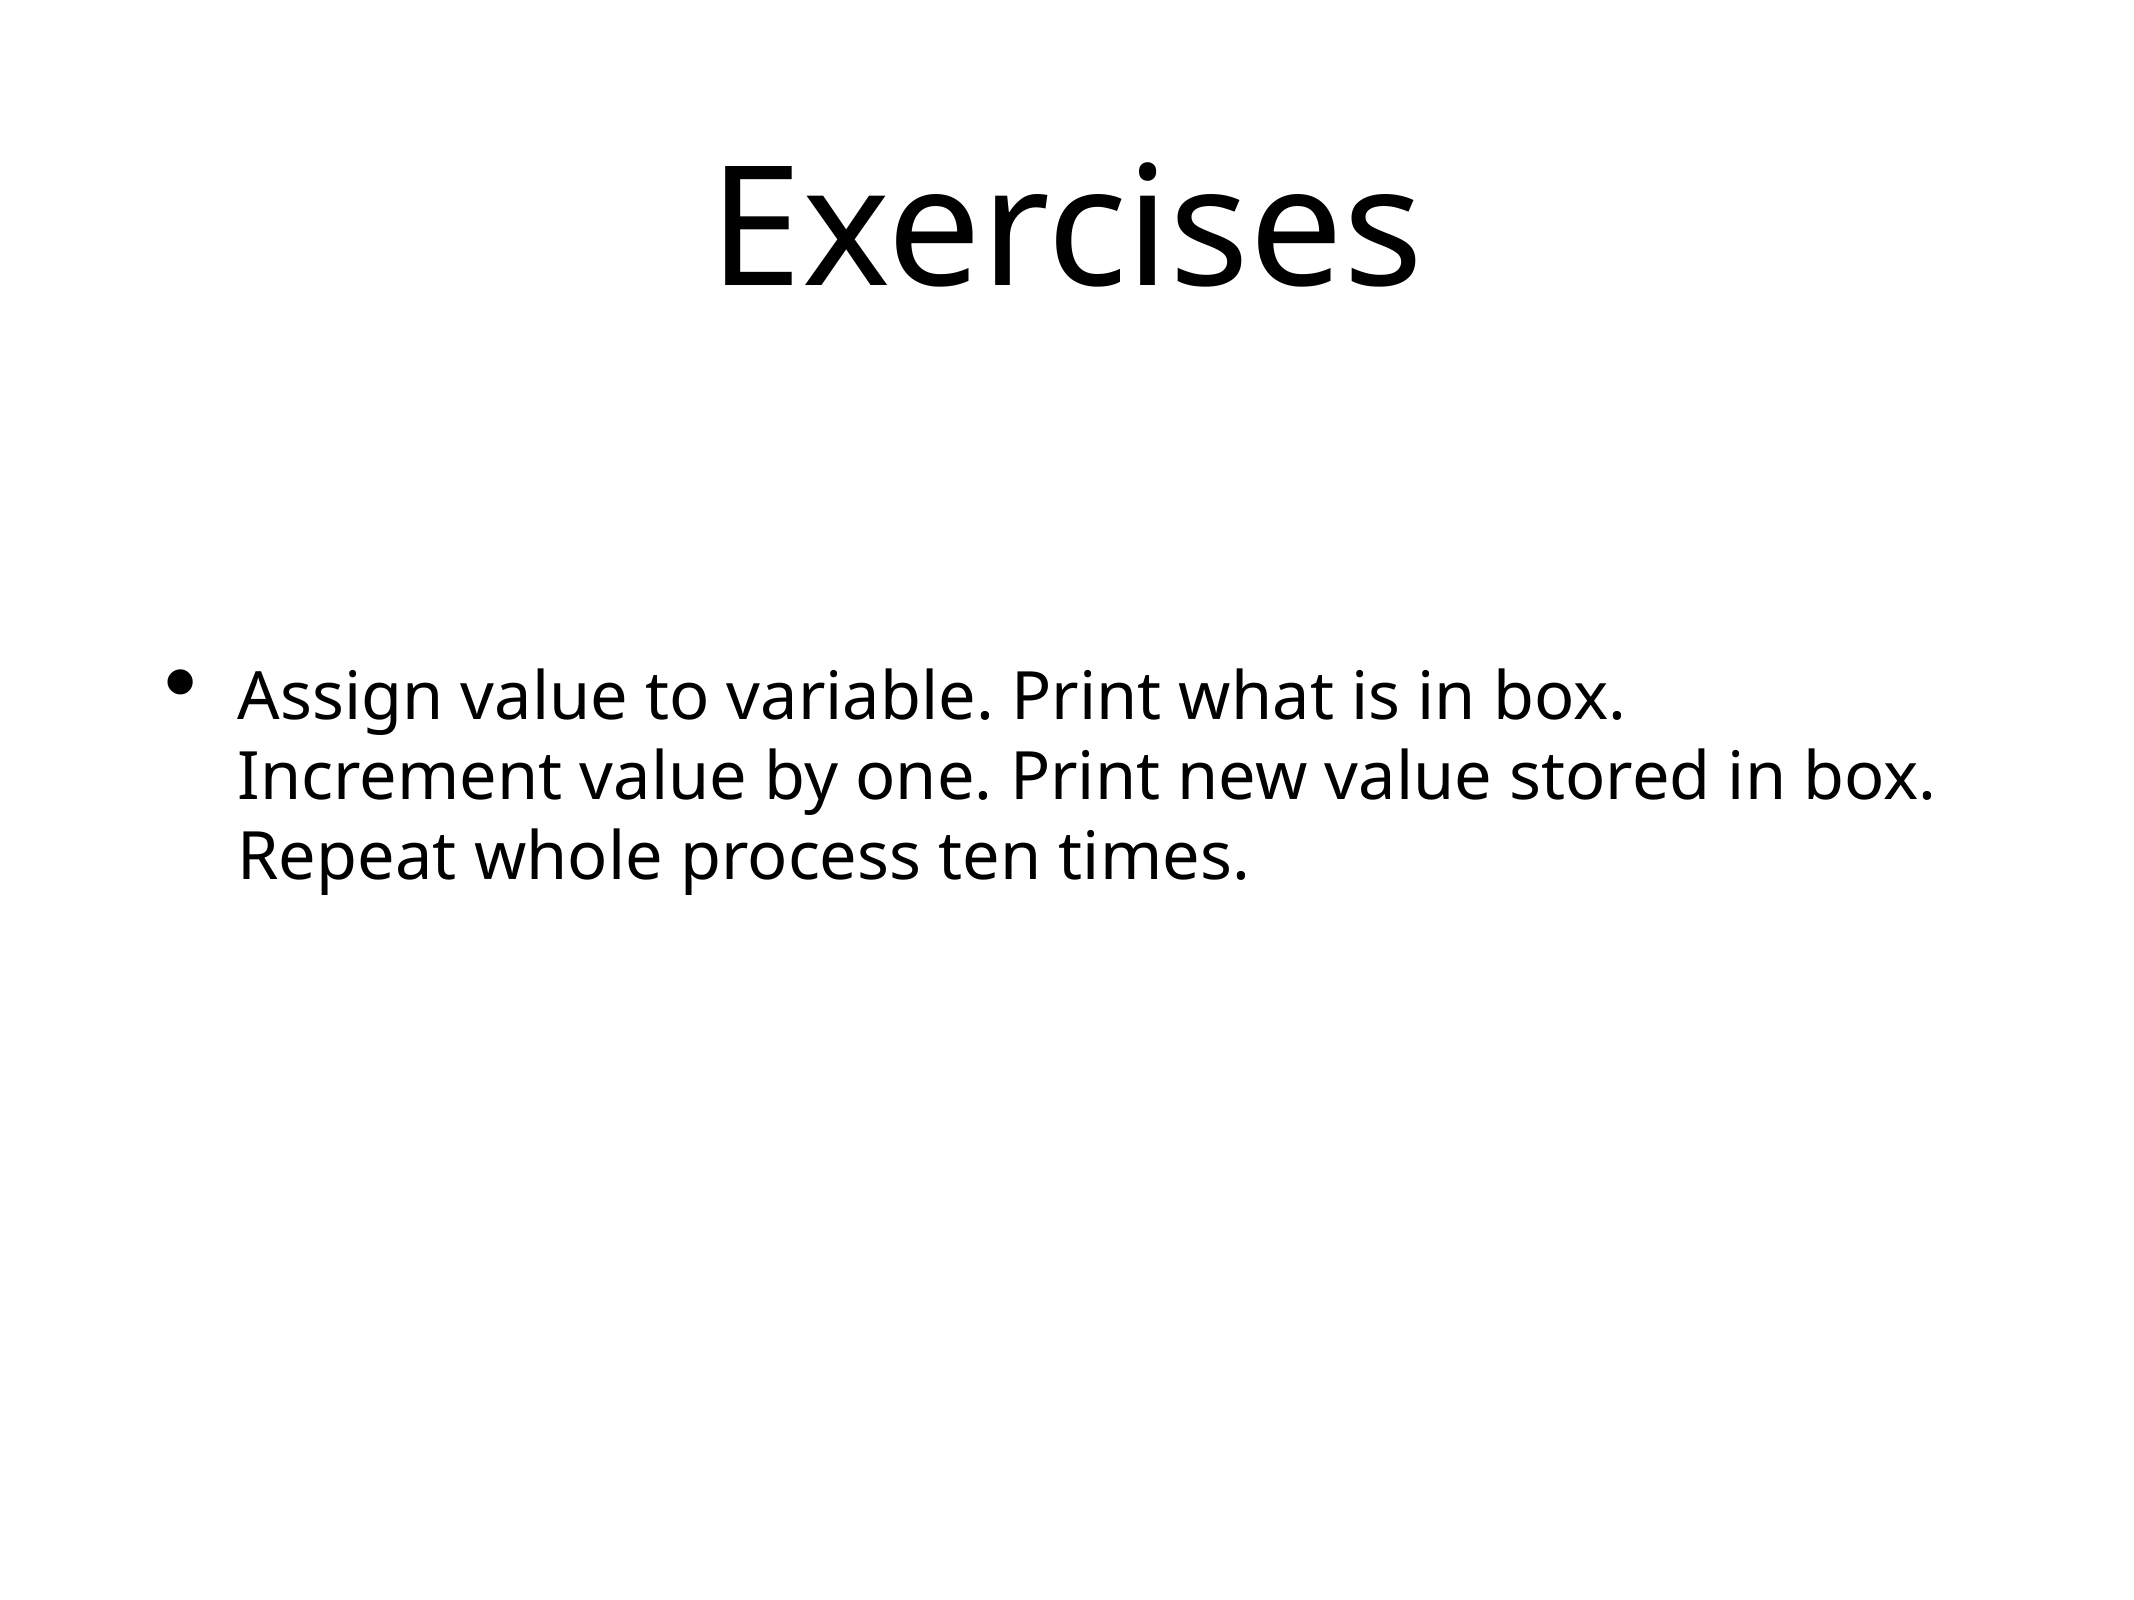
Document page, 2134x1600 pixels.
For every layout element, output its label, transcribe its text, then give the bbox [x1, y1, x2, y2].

list Assign value to variable. Print what is in box. Increment value by one. Print new value stored in box. Repeat whole process ten times. [155, 424, 1978, 1457]
title Exercises [155, 41, 1978, 397]
